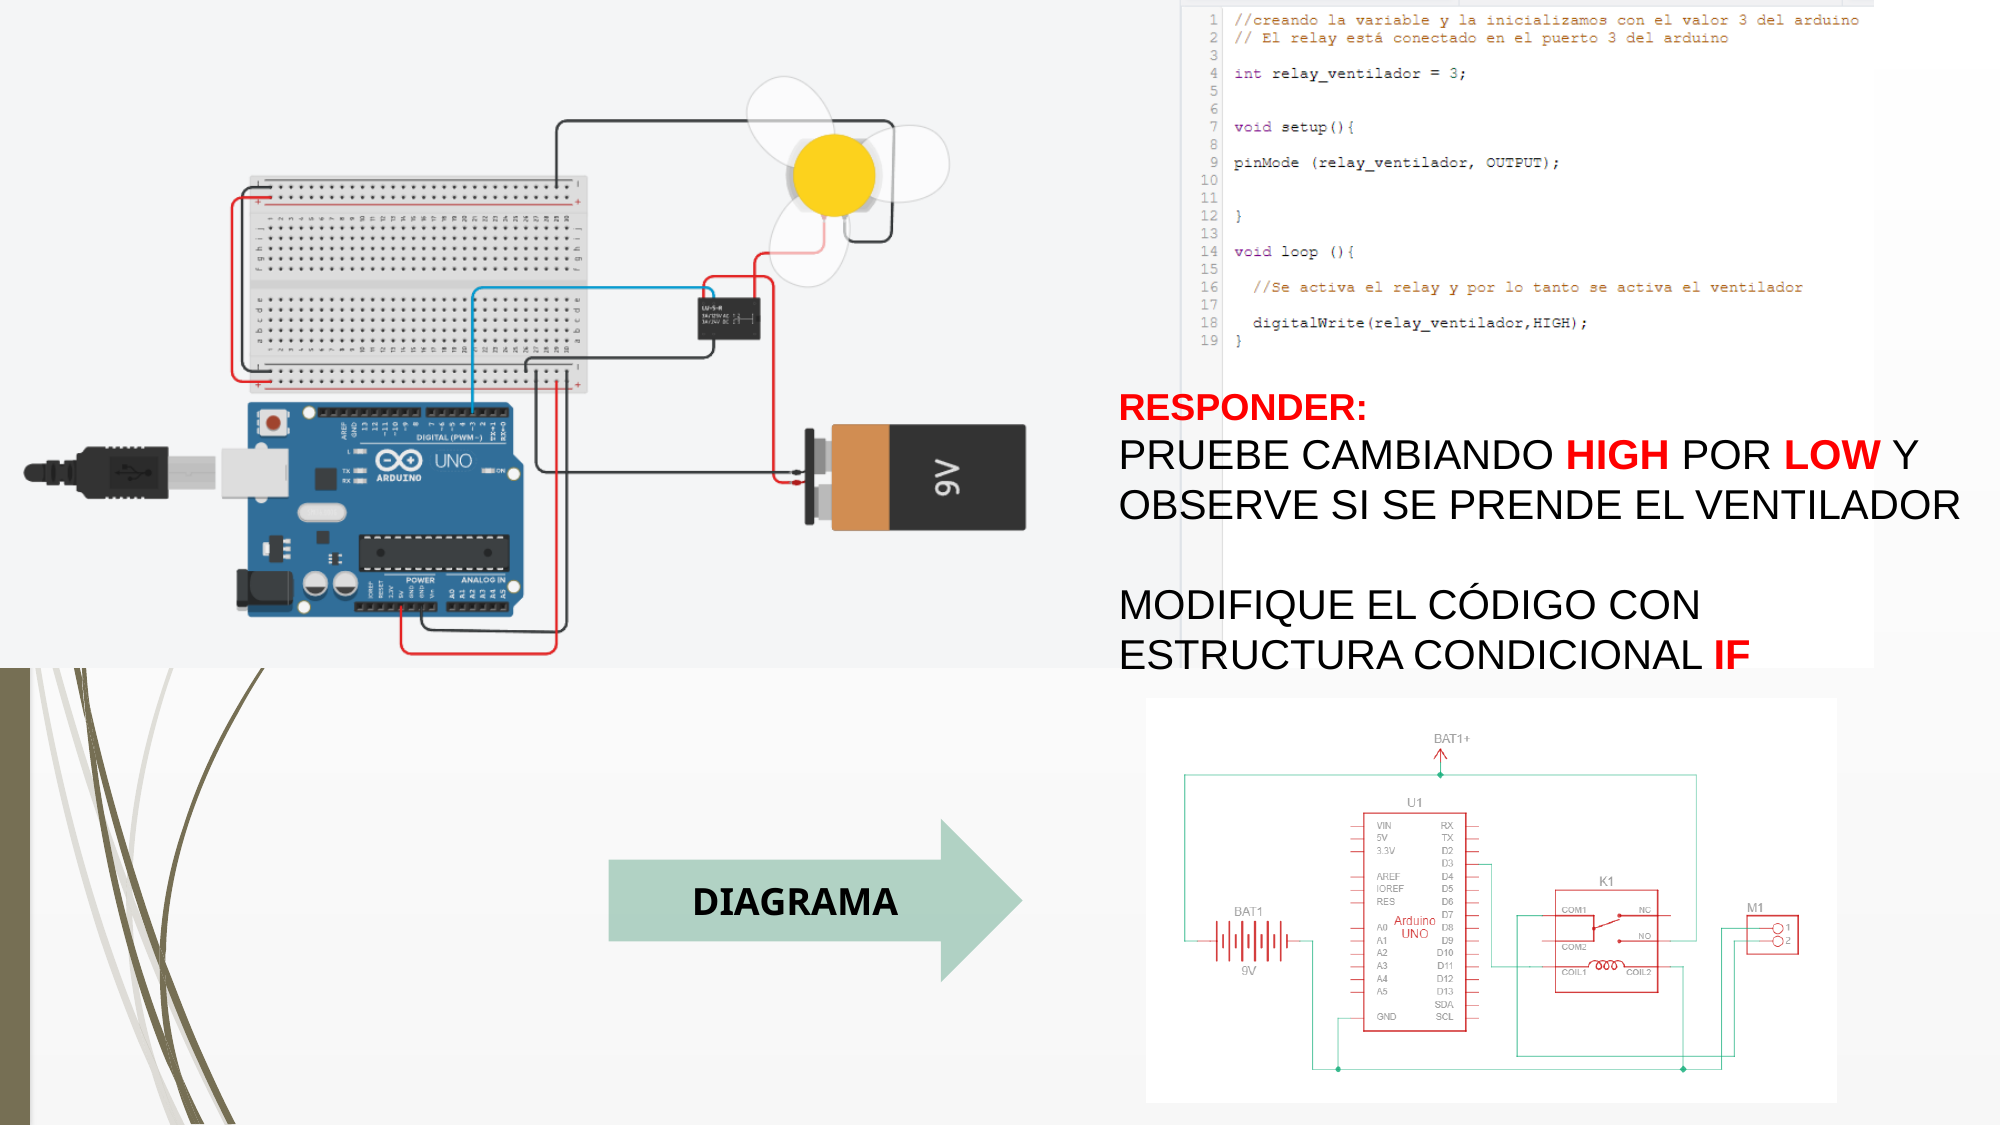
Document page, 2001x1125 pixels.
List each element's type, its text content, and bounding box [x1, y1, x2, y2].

picture [0, 0, 1874, 668]
picture [1146, 698, 1837, 1103]
text_box DIAGRAMA [608, 818, 1023, 983]
text_box RESPONDER: PRUEBE CAMBIANDO HIGH POR LOW Y OBSERVE SI SE PRENDE EL VENTILADOR MODIFIQUE EL CÓDIGO CON ESTRUCTURA CONDICIONAL IF [1103, 375, 2000, 776]
